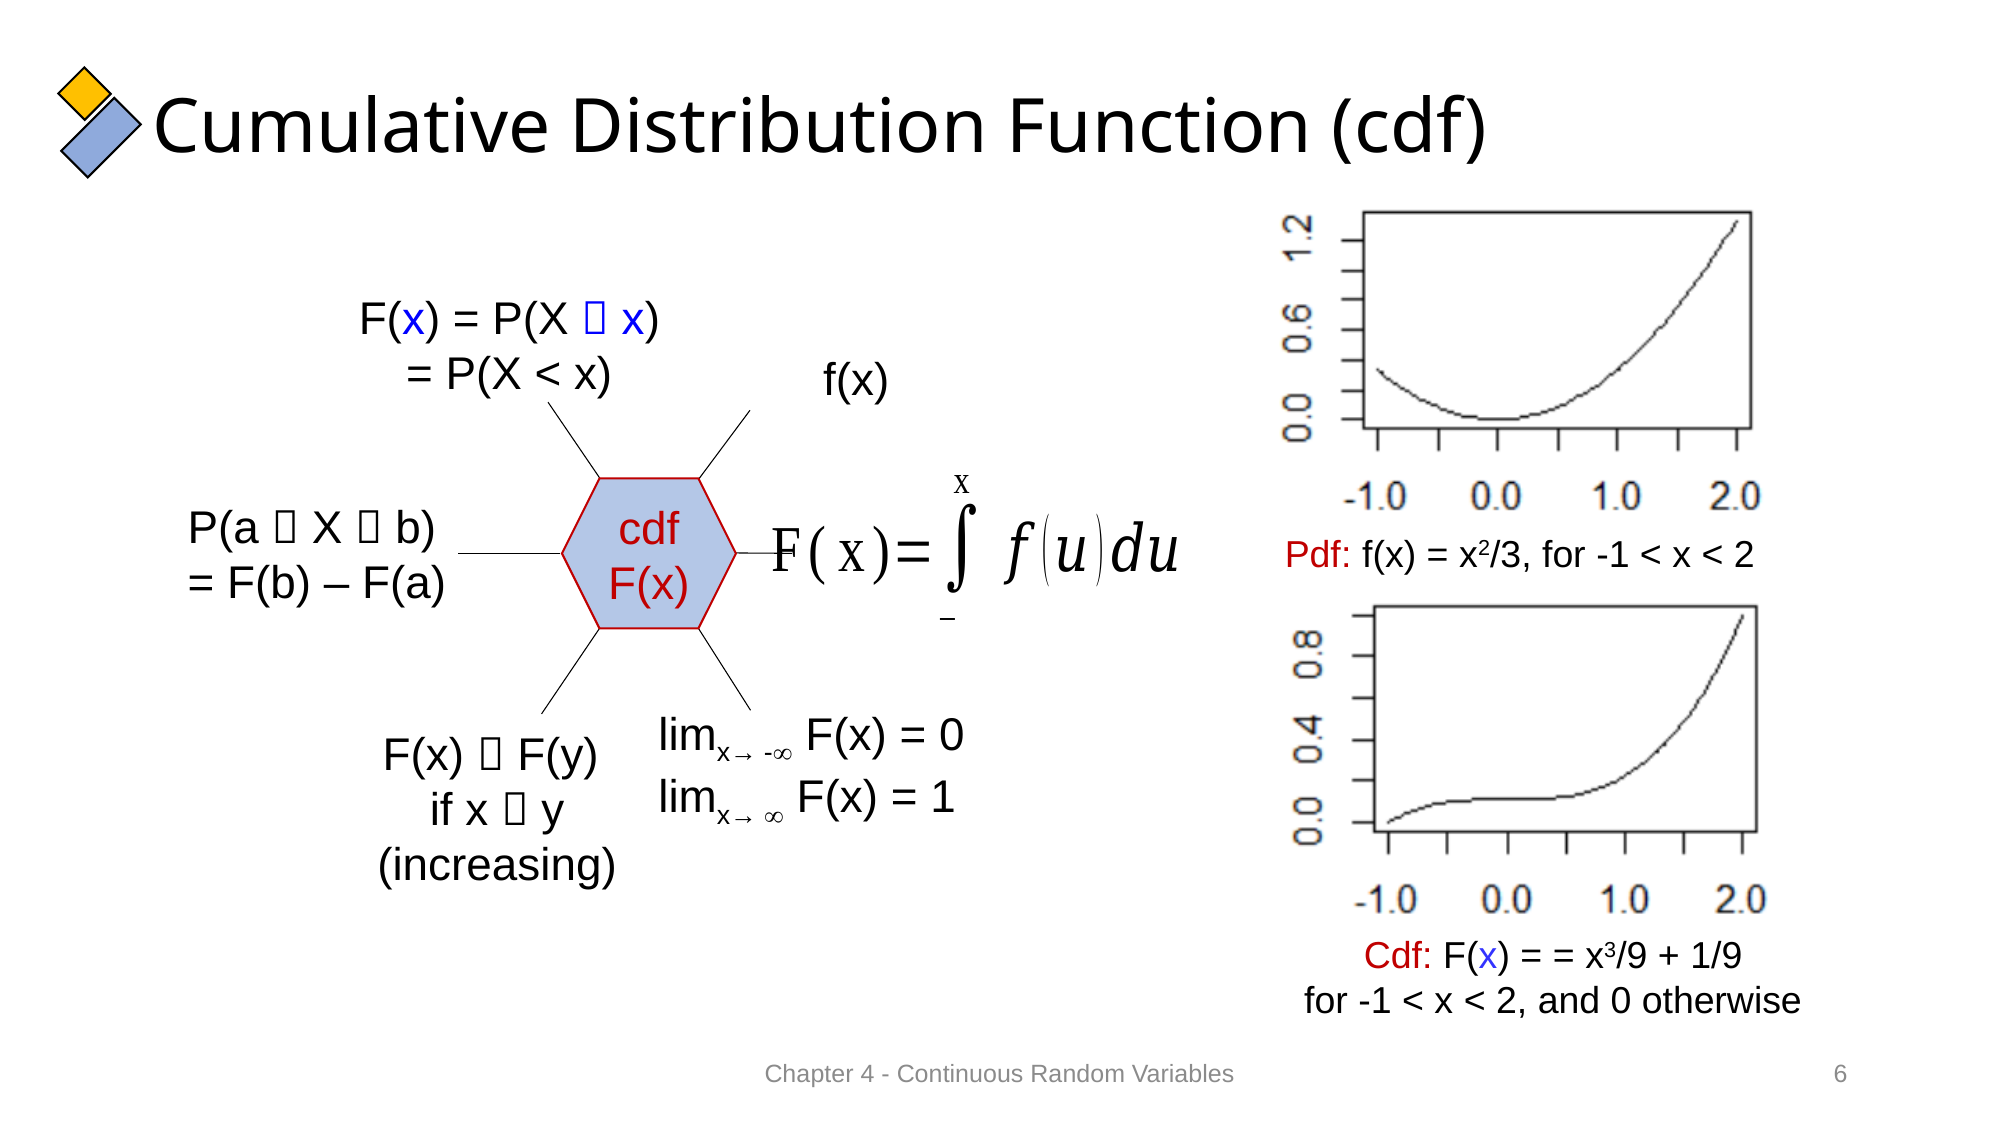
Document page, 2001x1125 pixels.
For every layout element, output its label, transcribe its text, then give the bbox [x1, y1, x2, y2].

slide_number 6 [1412, 1042, 1863, 1103]
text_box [167, 490, 561, 617]
footer Chapter 4 - Continuous Random Variables [662, 1042, 1338, 1103]
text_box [337, 280, 681, 481]
text_box cdf F(x) [561, 477, 734, 630]
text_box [698, 342, 975, 480]
picture [1283, 582, 1782, 929]
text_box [636, 624, 1000, 824]
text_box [362, 628, 633, 900]
picture [1258, 193, 1782, 526]
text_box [734, 456, 1180, 642]
text_box Pdf: f(x) = x2/3, for -1 < x < 2 [1226, 522, 1814, 582]
title Cumulative Distribution Function (cdf) [137, 19, 1863, 237]
